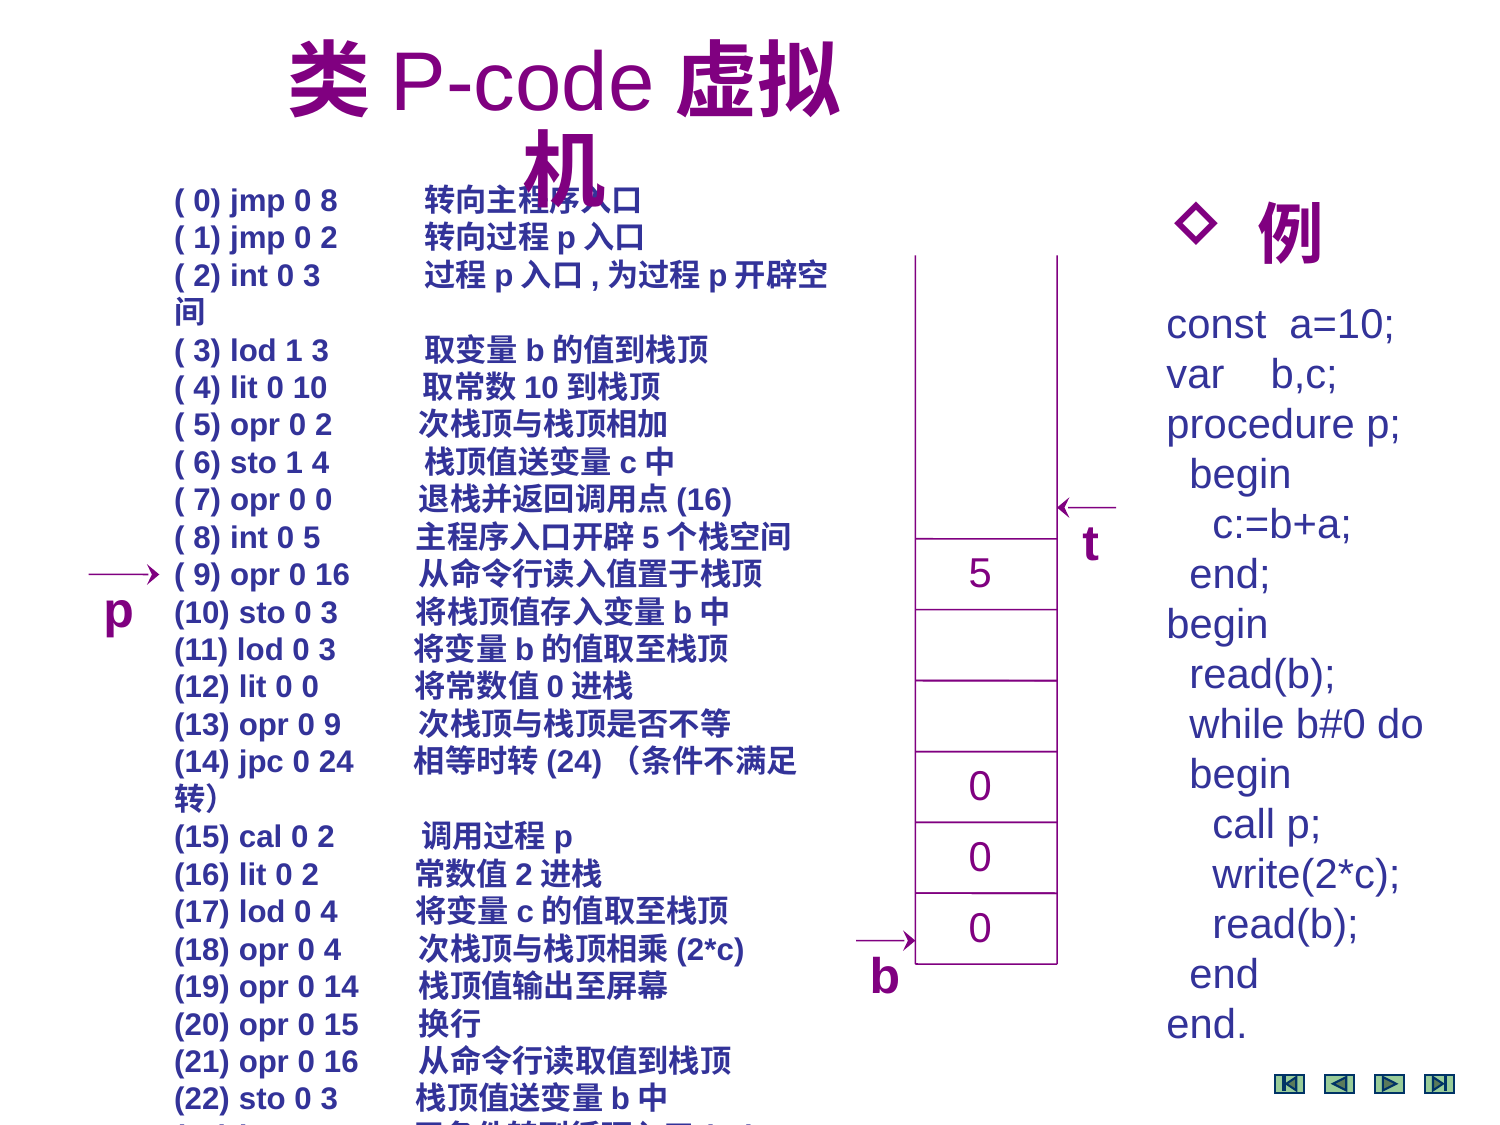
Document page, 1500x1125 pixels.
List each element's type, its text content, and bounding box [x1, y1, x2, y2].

text_box 5 [915, 539, 1046, 604]
text_box [1274, 1074, 1305, 1093]
text_box t [1067, 503, 1115, 579]
text_box [1374, 1074, 1405, 1093]
text_box 类P-code虚拟机 [248, 30, 880, 226]
text_box [1057, 497, 1070, 516]
text_box [902, 930, 910, 936]
text_box 0 [915, 894, 1046, 958]
text_box 0 [915, 823, 1046, 888]
text_box [1424, 1074, 1455, 1093]
text_box [146, 564, 160, 584]
text_box p [88, 570, 149, 645]
text_box ( 0) jmp 0 8 转向主程序入口 ( 1) jmp 0 2 转向过程p入口 ( 2) int 0 3 过程p入口,为过程p开辟空间 ( 3) lod 1 3 取变量b的值到栈顶 ( 4) lit 0 10 取常数10到栈顶 ( 5) opr 0 2 次栈顶与栈顶相加 ( 6) sto 1 4 栈顶值送变量c中 ( 7) opr 0 0 退栈并返回调用点(16) ( 8) int 0 5 主程序入口开辟5个栈空间 ( 9) opr 0 16 从命令行读入值置于栈顶 (10) sto 0 3 将栈顶值存入变量b中 (11) lod 0 3 将变量b的值取至栈顶 (12) lit 0 0 将常数值0进栈 (13) opr 0 9 次栈顶与栈顶是否不等 (14) jpc 0 24 相等时转(24)（条件不满足转） (15) cal 0 2 调用过程p (16) lit 0 2 常数值2进栈 (17) lod 0 4 将变量c的值取至栈顶 (18) opr 0 4 次栈顶与栈顶相乘(2*c) (19) opr 0 14 栈顶值输出至屏幕 (20) opr 0 15 换行 (21) opr 0 16 从命令行读取值到栈顶 (22) sto 0 3 栈顶值送变量b中 (23) jmp 0 11 无条件转到循环入口(11) (24) opr 0 0 结束退栈 [159, 172, 857, 1125]
text_box b [854, 936, 916, 1012]
text_box 例 const a=10; var b,c; procedure p; begin c:=b+a; end; begin read(b); while b#0 do begin call p; write(2*c); read(b); end end. [1151, 184, 1471, 1055]
text_box 0 [915, 752, 1046, 817]
text_box [1324, 1074, 1355, 1093]
